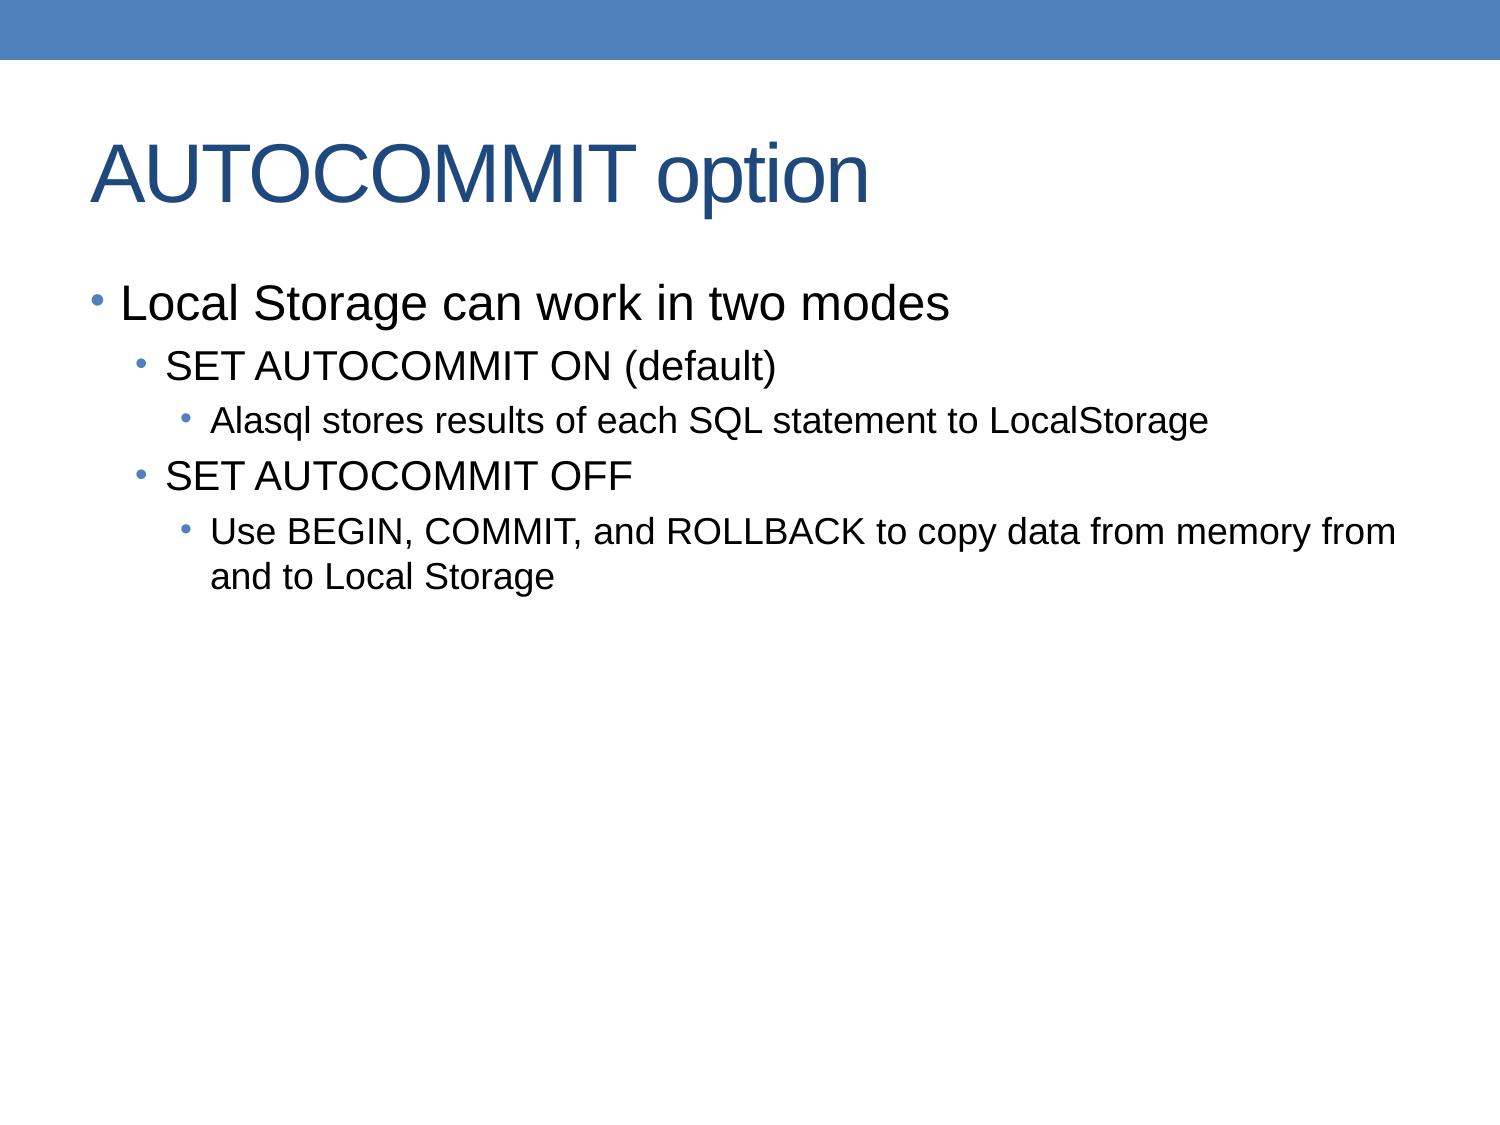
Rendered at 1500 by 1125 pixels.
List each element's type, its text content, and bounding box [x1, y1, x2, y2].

list Local Storage can work in two modes SET AUTOCOMMIT ON (default) Alasql stores results of each SQL statement to LocalStorage SET AUTOCOMMIT OFF Use BEGIN, COMMIT, and ROLLBACK to copy data from memory from and to Local Storage [75, 262, 1425, 1063]
title AUTOCOMMIT option [75, 87, 1425, 250]
